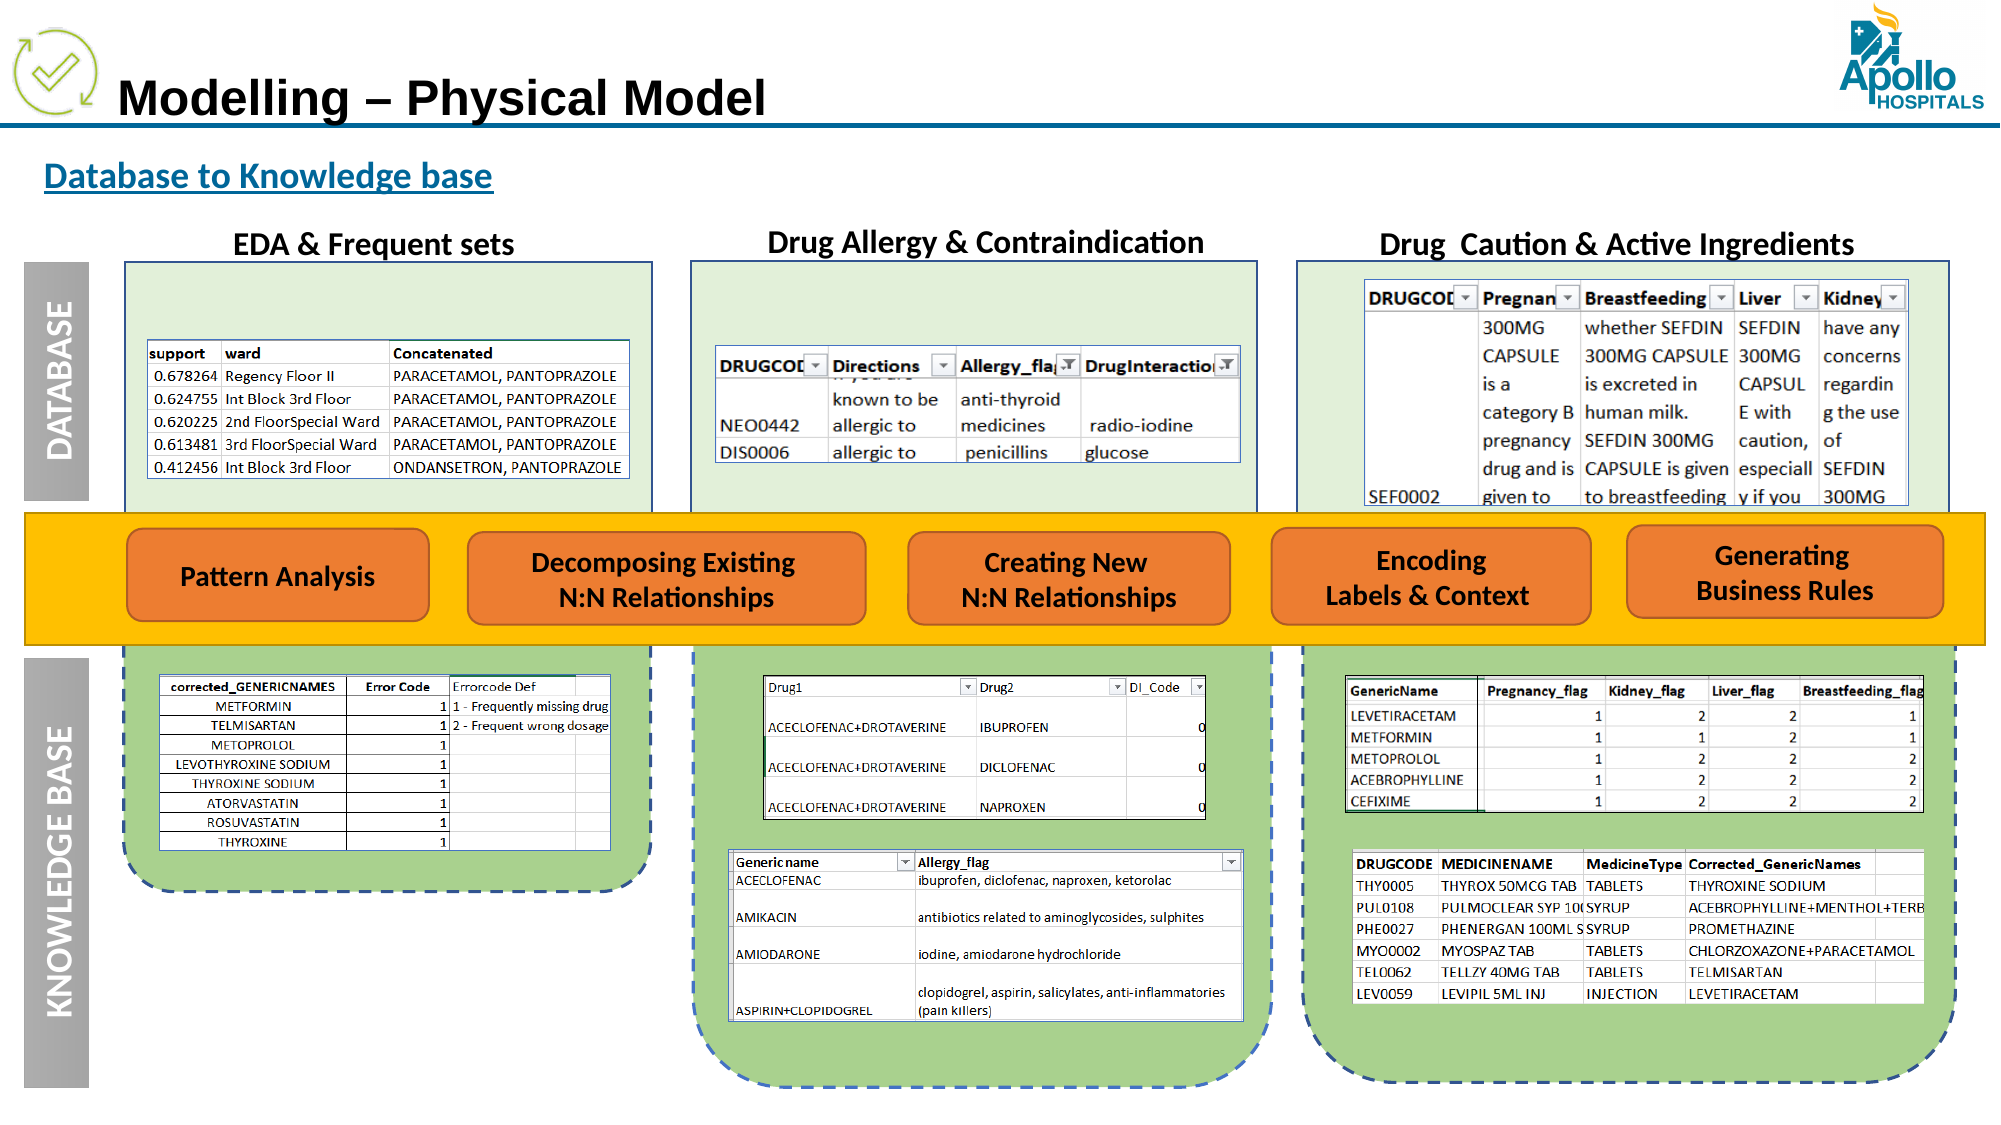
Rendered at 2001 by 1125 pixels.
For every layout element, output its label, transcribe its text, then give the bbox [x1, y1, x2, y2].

text_box Database to Knowledge base [28, 146, 1176, 207]
text_box [122, 646, 652, 893]
text_box Encoding Labels & Context [1270, 526, 1592, 626]
picture [715, 345, 1241, 463]
text_box Drug Caution & Active Ingredients [1364, 214, 1900, 270]
text_box [124, 261, 653, 512]
picture [0, 19, 118, 122]
text_box KNOWLEDGE BASE [24, 658, 89, 1088]
text_box EDA & Frequent sets [218, 214, 572, 270]
text_box Decomposing Existing N:N Relationships [466, 531, 867, 626]
picture [1352, 849, 1924, 1004]
text_box [692, 646, 1273, 1089]
text_box [690, 260, 1258, 512]
picture [1364, 279, 1909, 506]
text_box Drug Allergy & Contraindication [752, 213, 1297, 268]
picture [763, 675, 1206, 820]
picture [159, 674, 611, 852]
picture [147, 339, 630, 479]
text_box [1345, 675, 1924, 813]
text_box [24, 512, 1986, 646]
text_box Modelling – Physical Model [118, 69, 1249, 125]
text_box Generating Business Rules [1626, 524, 1945, 619]
text_box DATABASE [24, 262, 89, 501]
text_box Modelling – Physical Model [118, 126, 1249, 130]
text_box [1301, 646, 1957, 1084]
picture [1834, 0, 1986, 111]
text_box Creating New N:N Relationships [907, 531, 1232, 626]
text_box [1296, 260, 1950, 512]
picture [728, 849, 1244, 1021]
text_box Pattern Analysis [126, 527, 430, 623]
